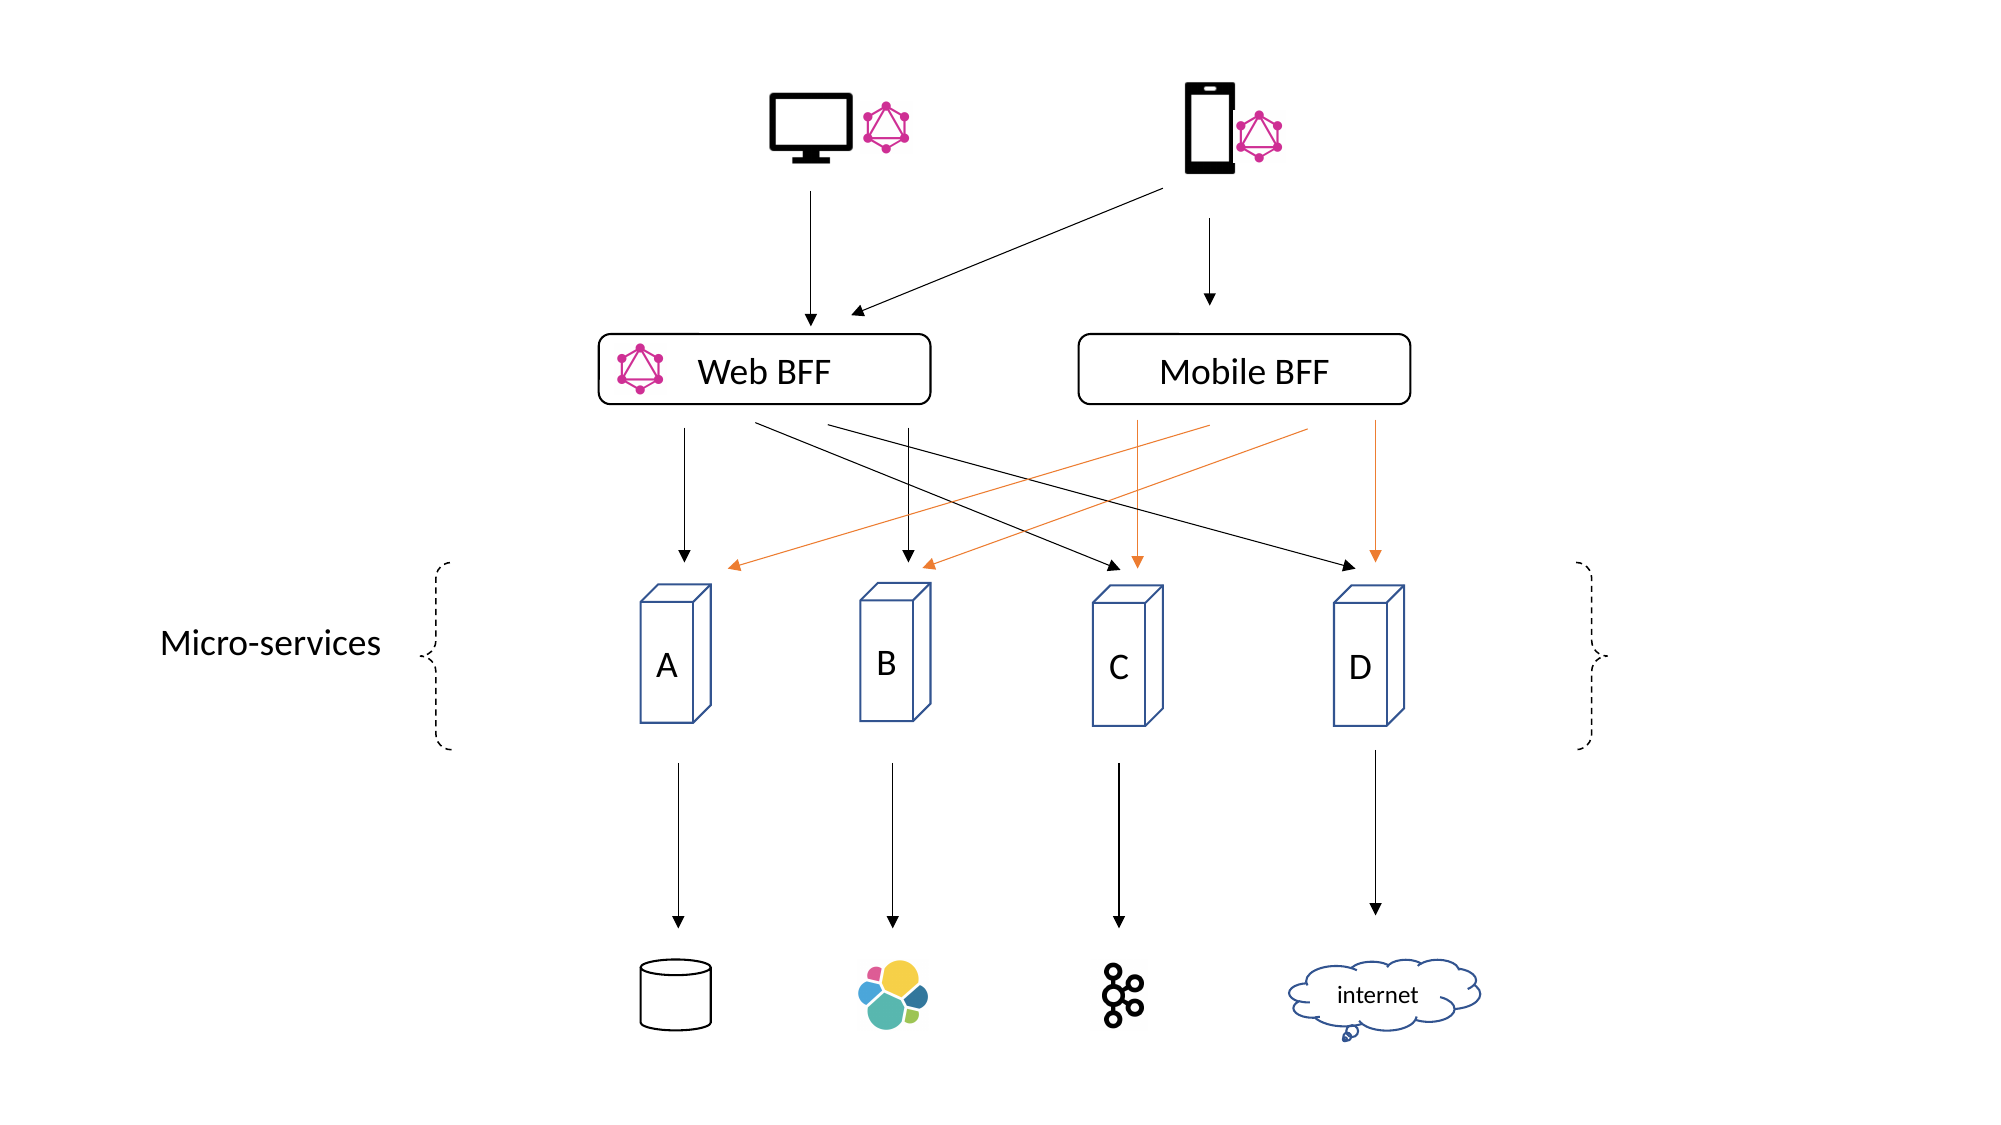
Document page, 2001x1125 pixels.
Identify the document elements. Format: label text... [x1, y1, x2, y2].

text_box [922, 428, 1308, 568]
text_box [851, 188, 1163, 316]
text_box internet [1287, 958, 1482, 1043]
text_box [639, 958, 712, 1032]
text_box [667, 645, 698, 707]
text_box Web BFF [597, 332, 932, 406]
text_box [420, 562, 1608, 750]
picture [761, 78, 913, 178]
picture [1160, 78, 1286, 178]
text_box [827, 424, 1356, 569]
picture [1090, 959, 1148, 1031]
text_box Micro-services [144, 611, 397, 671]
picture [614, 343, 667, 395]
picture [857, 959, 929, 1031]
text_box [727, 425, 1210, 569]
text_box Mobile BFF [1077, 332, 1412, 406]
